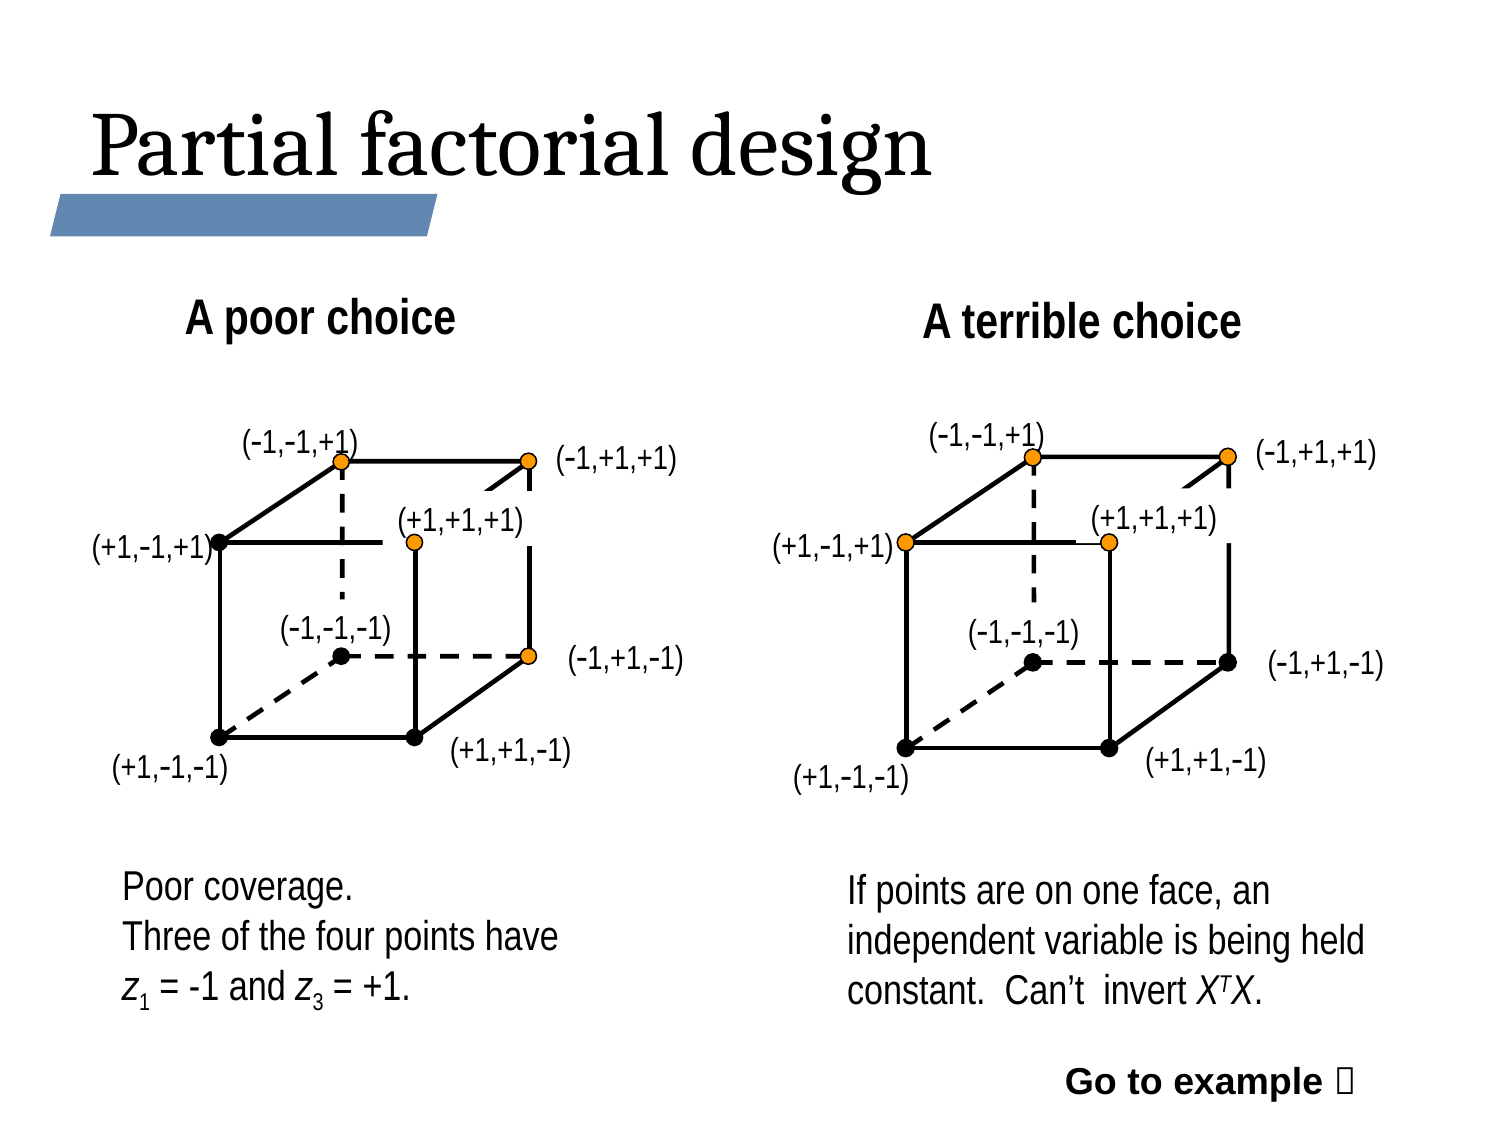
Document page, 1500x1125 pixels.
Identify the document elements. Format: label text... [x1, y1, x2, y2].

title Partial factorial design [75, 45, 1425, 233]
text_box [72, 412, 708, 794]
text_box Poor coverage. Three of the four points have z1 = -1 and z3 = +1. [107, 851, 683, 1023]
text_box A poor choice [169, 255, 508, 374]
text_box Go to example  [1049, 1049, 1500, 1110]
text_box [752, 267, 1408, 1023]
